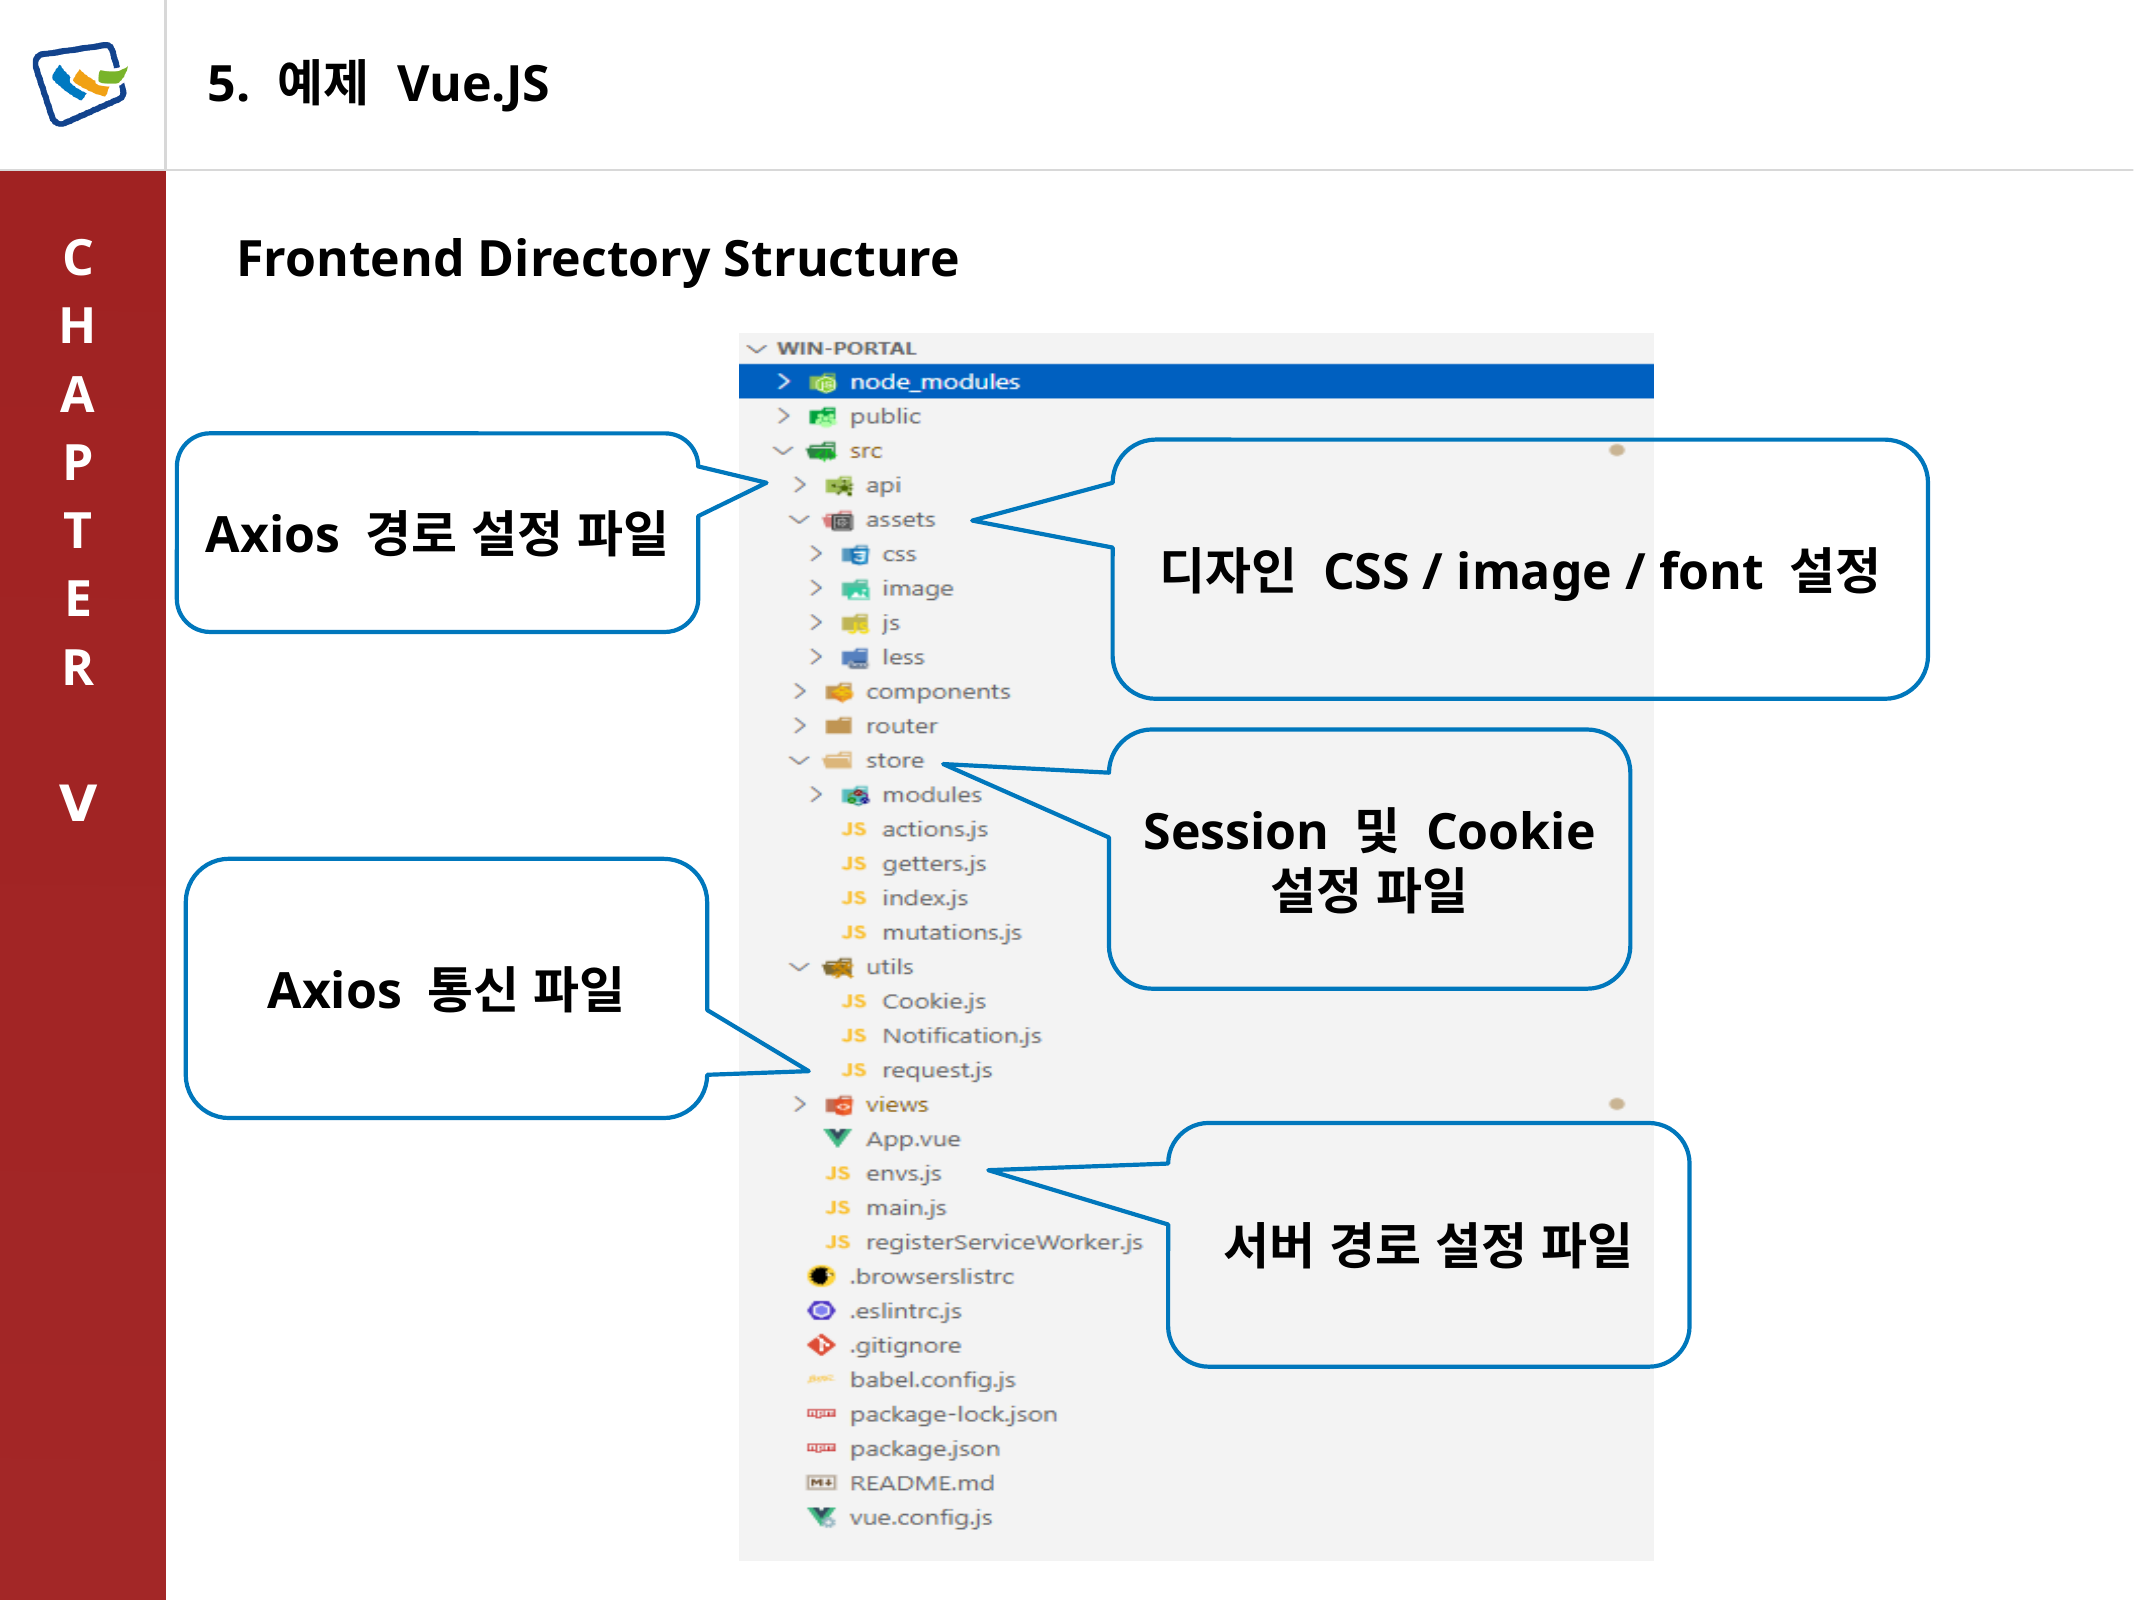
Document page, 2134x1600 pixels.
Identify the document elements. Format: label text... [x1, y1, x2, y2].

text_box Frontend Directory Structure [227, 218, 969, 295]
text_box Axios 경로 설정 파일 [174, 431, 739, 635]
picture [739, 333, 1655, 1561]
text_box 서버 경로 설정 파일 [1655, 1121, 1692, 1369]
text_box Axios 통신 파일 [183, 856, 739, 1121]
text_box 디자인 CSS / image / font 설정 [1655, 437, 1931, 701]
picture [32, 42, 132, 127]
